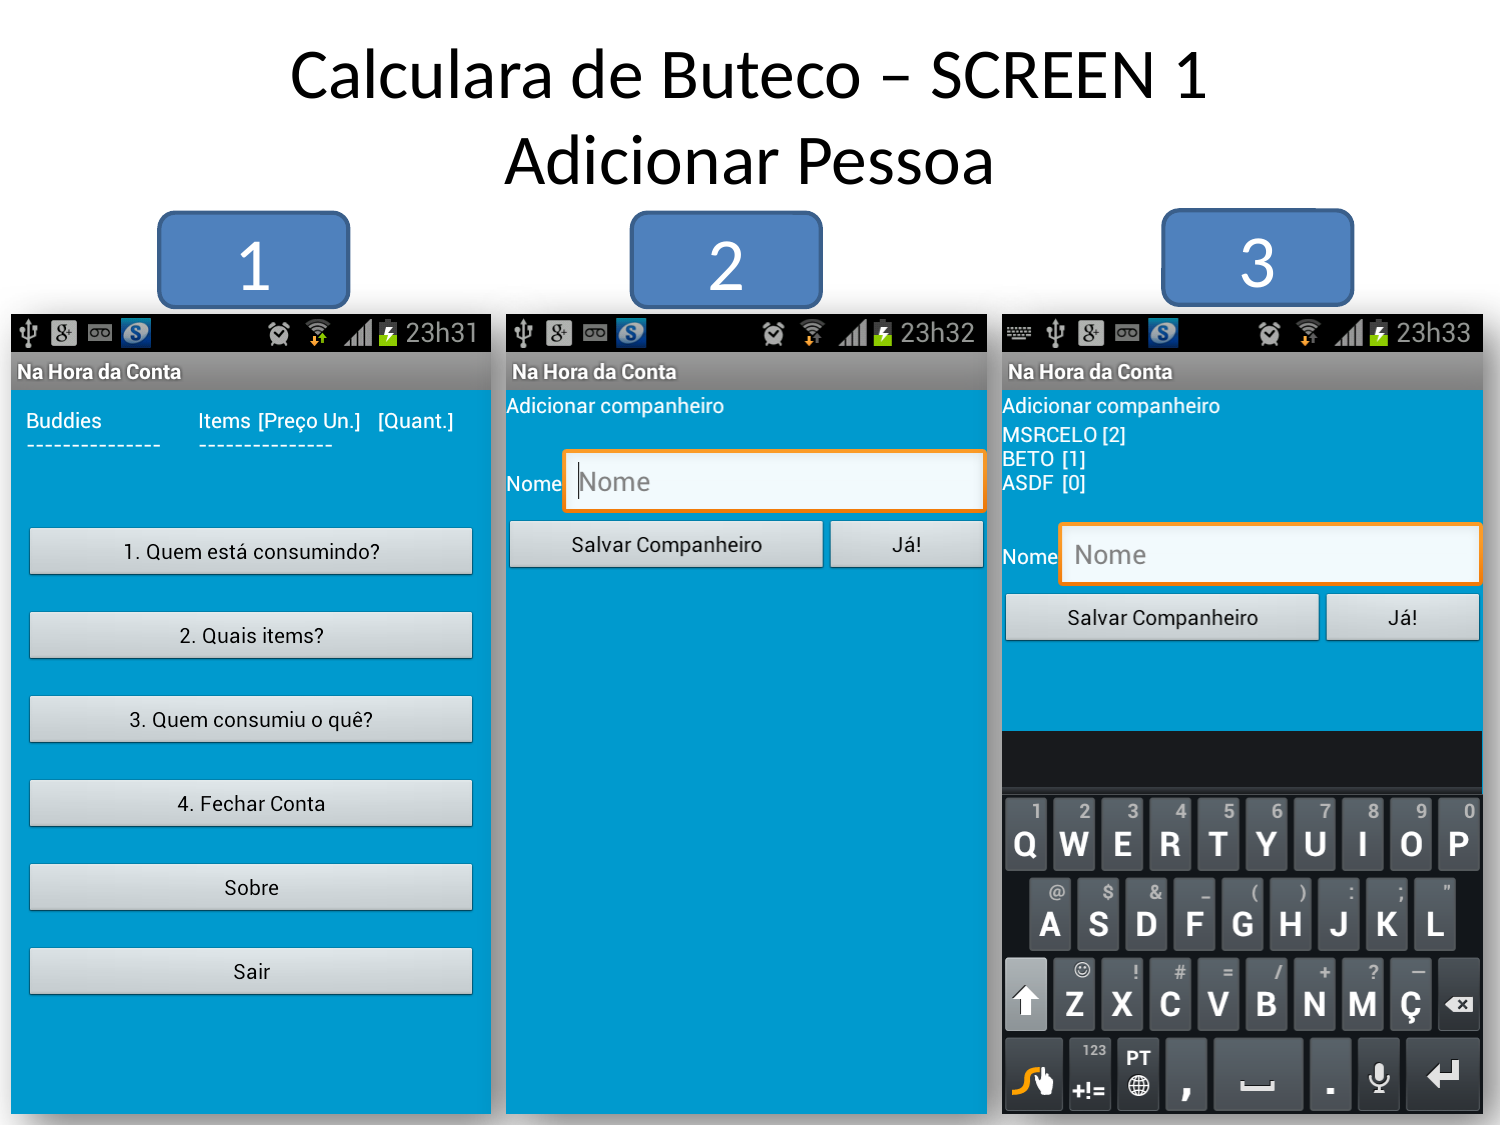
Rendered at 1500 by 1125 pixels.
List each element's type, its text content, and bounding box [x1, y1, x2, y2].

title Calculara de Buteco – SCREEN 1 Adicionar Pessoa [75, 19, 1425, 207]
picture [31, 697, 471, 741]
picture [1004, 550, 1008, 563]
picture [436, 415, 440, 428]
picture [31, 781, 471, 825]
picture [1061, 428, 1068, 441]
picture [1044, 476, 1051, 489]
picture [559, 450, 987, 512]
picture [1035, 428, 1045, 441]
picture [31, 613, 471, 657]
picture [31, 529, 471, 573]
picture [508, 477, 512, 490]
picture [1004, 428, 1008, 441]
picture [1055, 523, 1483, 585]
picture [31, 865, 471, 909]
text_box 2 [629, 210, 823, 310]
picture [1007, 595, 1318, 639]
picture [11, 314, 492, 389]
picture [1002, 732, 1483, 1114]
picture [506, 314, 987, 389]
picture [31, 949, 471, 993]
text_box 3 [1161, 208, 1355, 307]
picture [1327, 595, 1478, 639]
picture [205, 415, 209, 428]
picture [1002, 314, 1483, 389]
picture [831, 522, 982, 566]
picture [1017, 452, 1024, 465]
picture [511, 522, 822, 566]
text_box 1 [157, 210, 351, 310]
